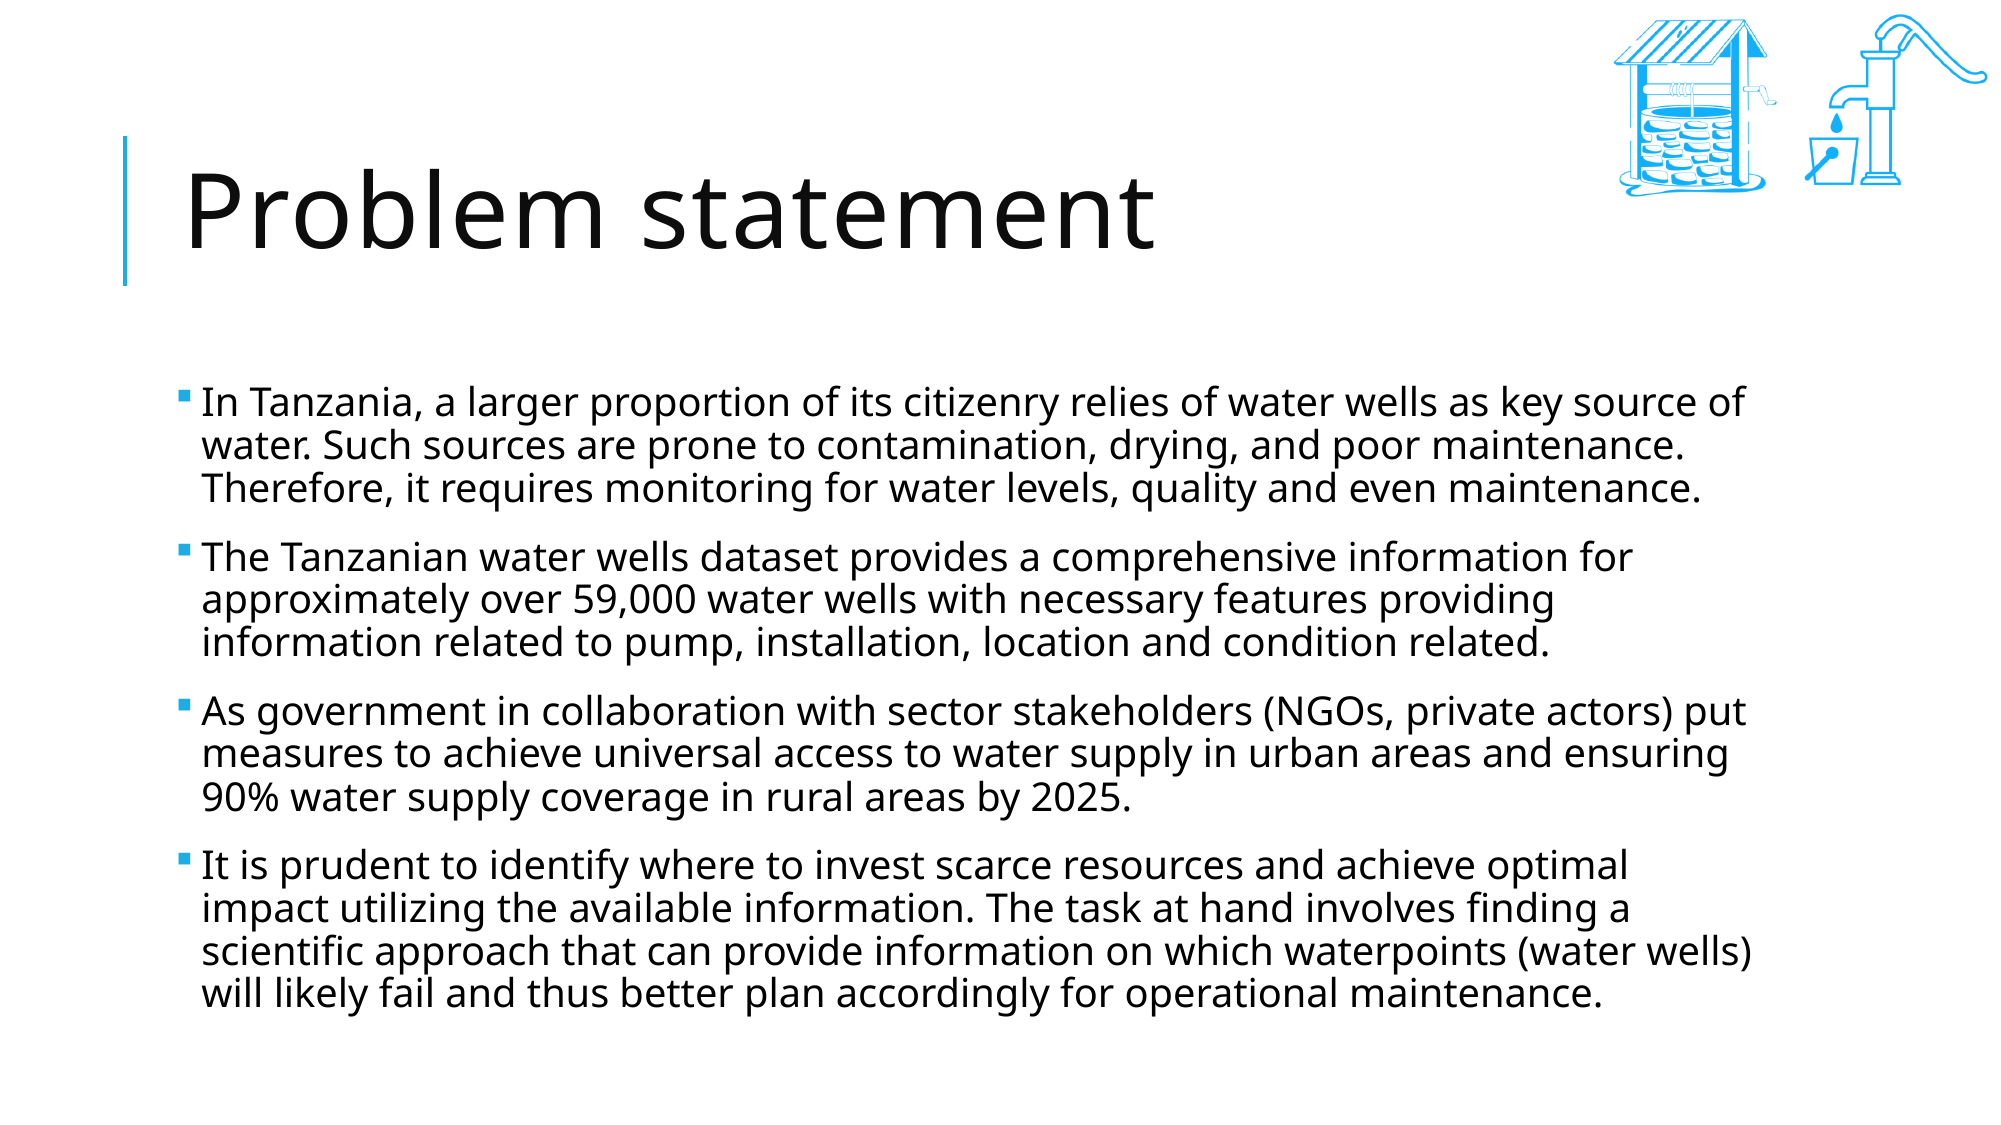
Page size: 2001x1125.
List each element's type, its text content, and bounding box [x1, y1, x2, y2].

title Problem statement [168, 96, 1763, 342]
picture [1604, 0, 2000, 226]
list In Tanzania, a larger proportion of its citizenry relies of water wells as key source of water. Such sources are prone to contamination, drying, and poor maintenance. Therefore, it requires monitoring for water levels, quality and even maintenance. The Tanzanian water wells dataset provides a comprehensive information for approximately over 59,000 water wells with necessary features providing information related to pump, installation, location and condition related. As government in collaboration with sector stakeholders (NGOs, private actors) put measures to achieve universal access to water supply in urban areas and ensuring 90% water supply coverage in rural areas by 2025. It is prudent to identify where to invest scarce resources and achieve optimal impact utilizing the available information. The task at hand involves finding a scientific approach that can provide information on which waterpoints (water wells) will likely fail and thus better plan accordingly for operational maintenance. [168, 375, 1763, 1035]
